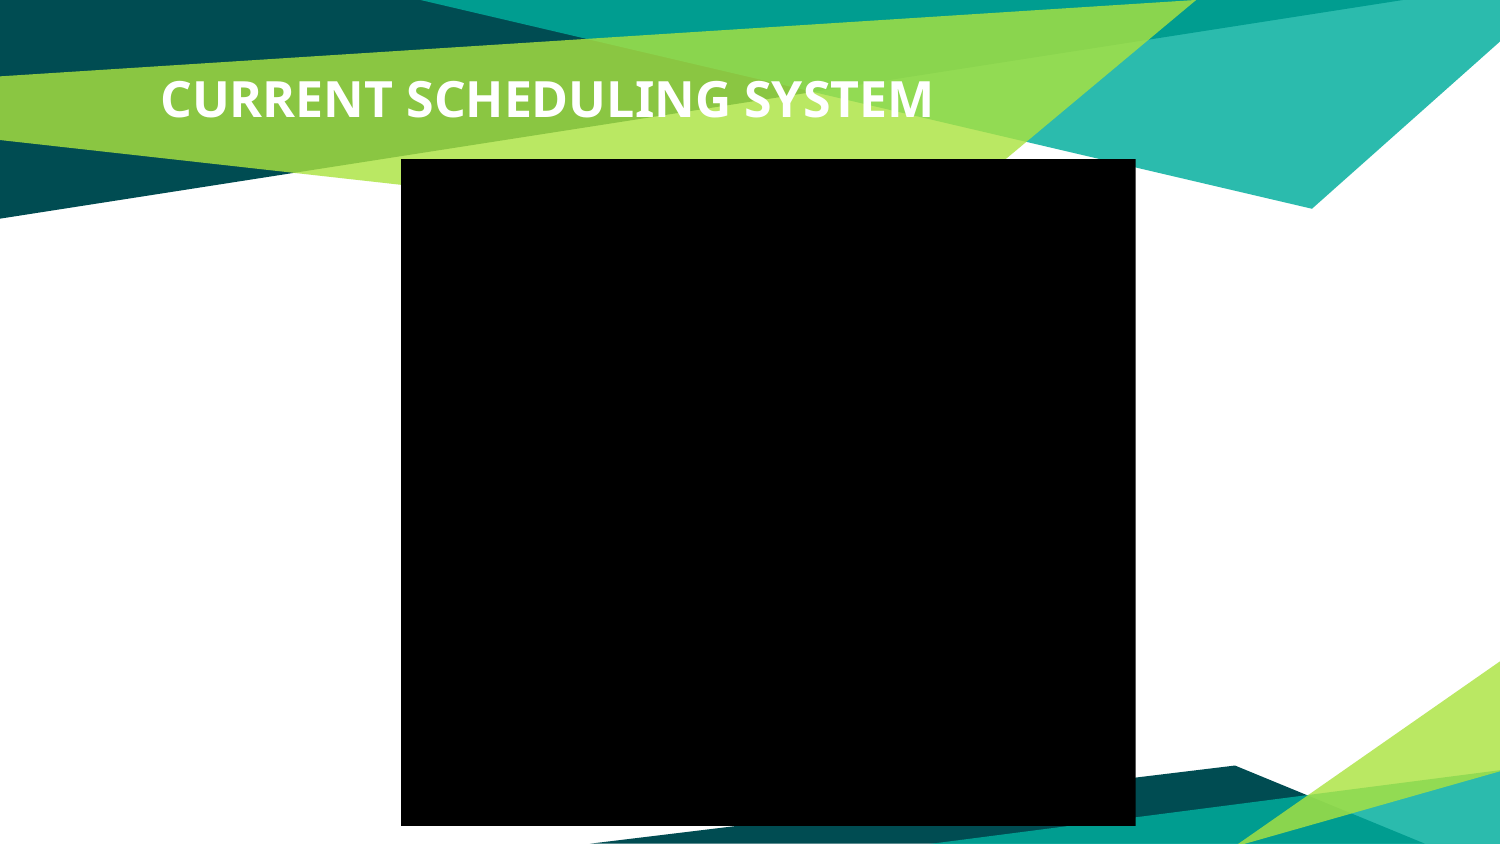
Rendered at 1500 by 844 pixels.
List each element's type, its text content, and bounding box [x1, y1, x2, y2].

picture [400, 159, 1136, 826]
title CURRENT SCHEDULING SYSTEM [145, 52, 1355, 194]
